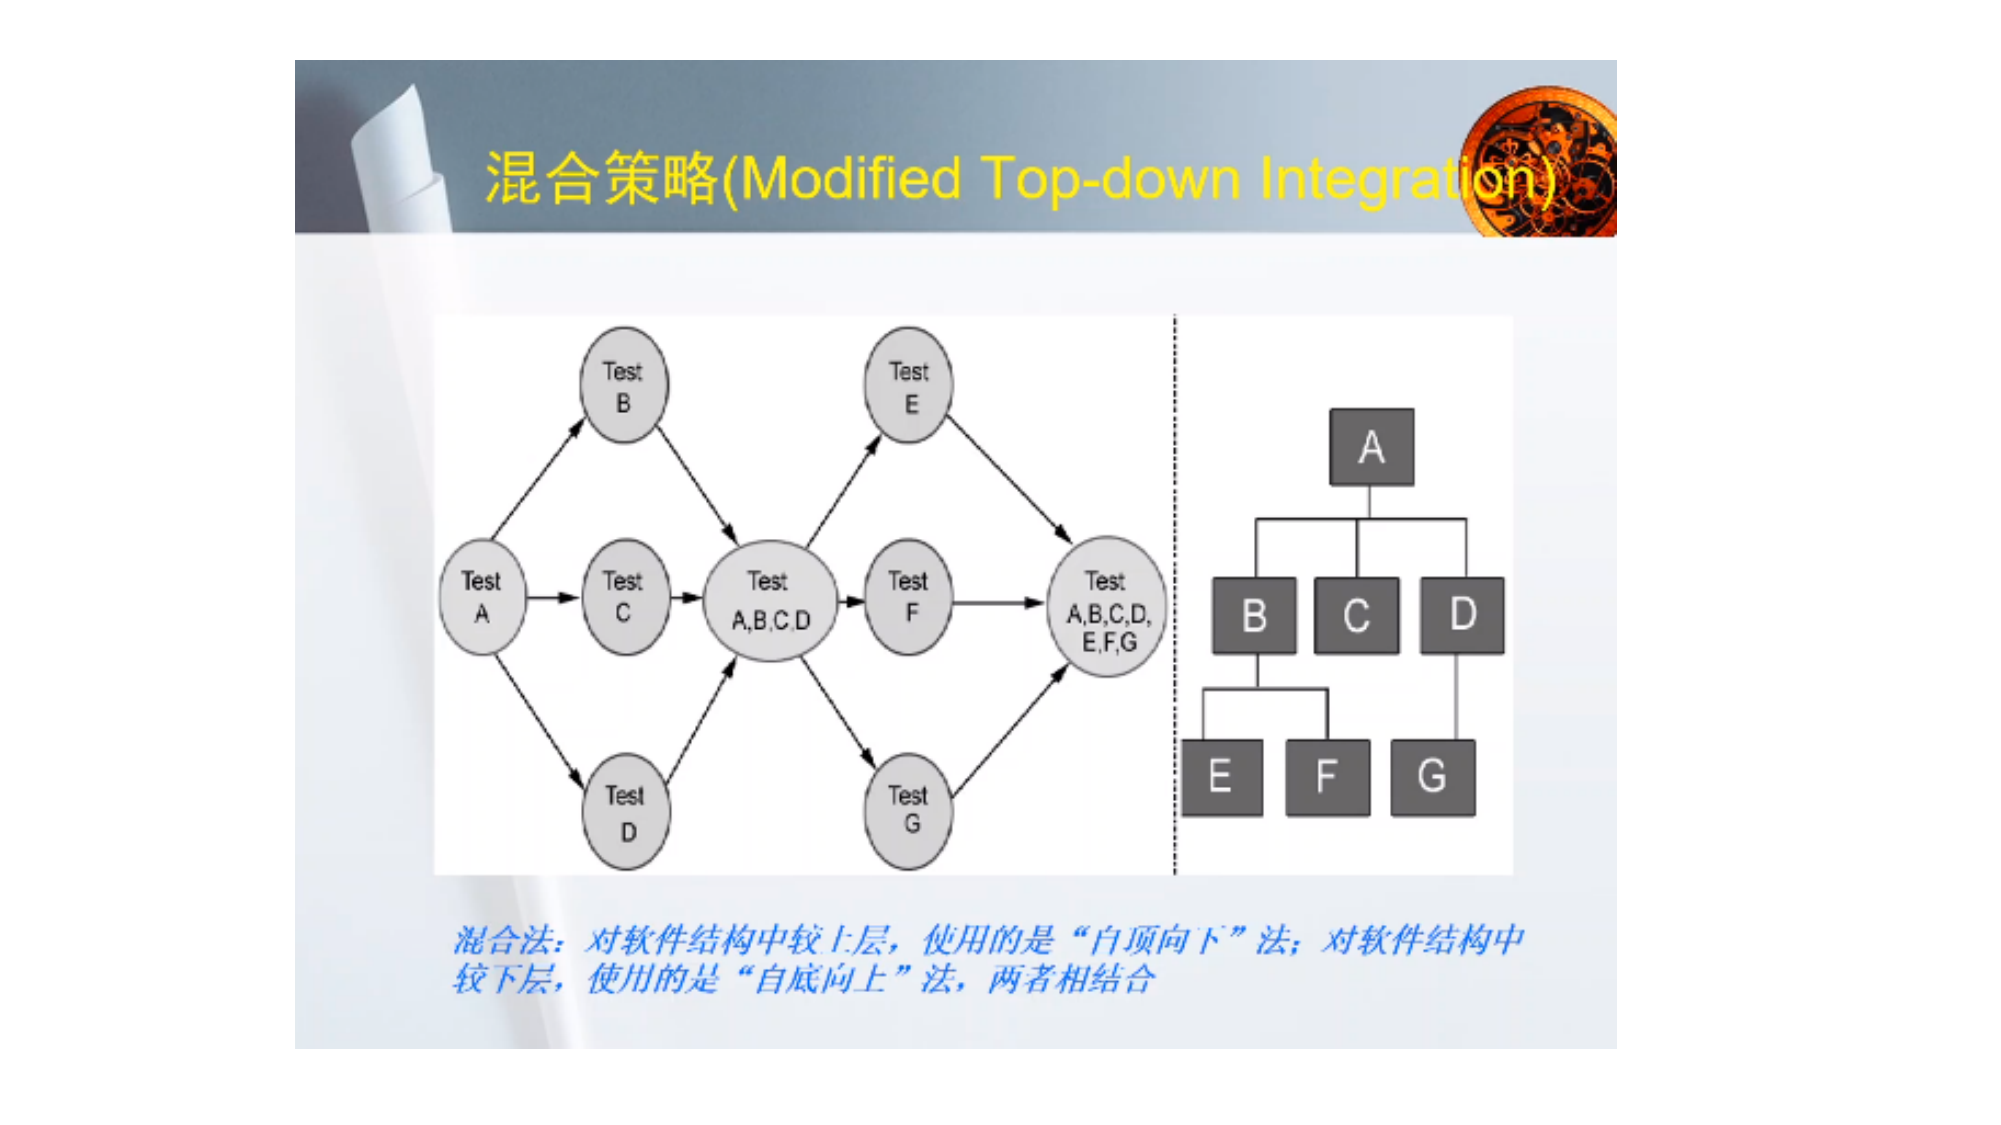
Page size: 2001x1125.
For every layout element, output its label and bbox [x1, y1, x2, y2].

picture [295, 60, 1617, 1049]
